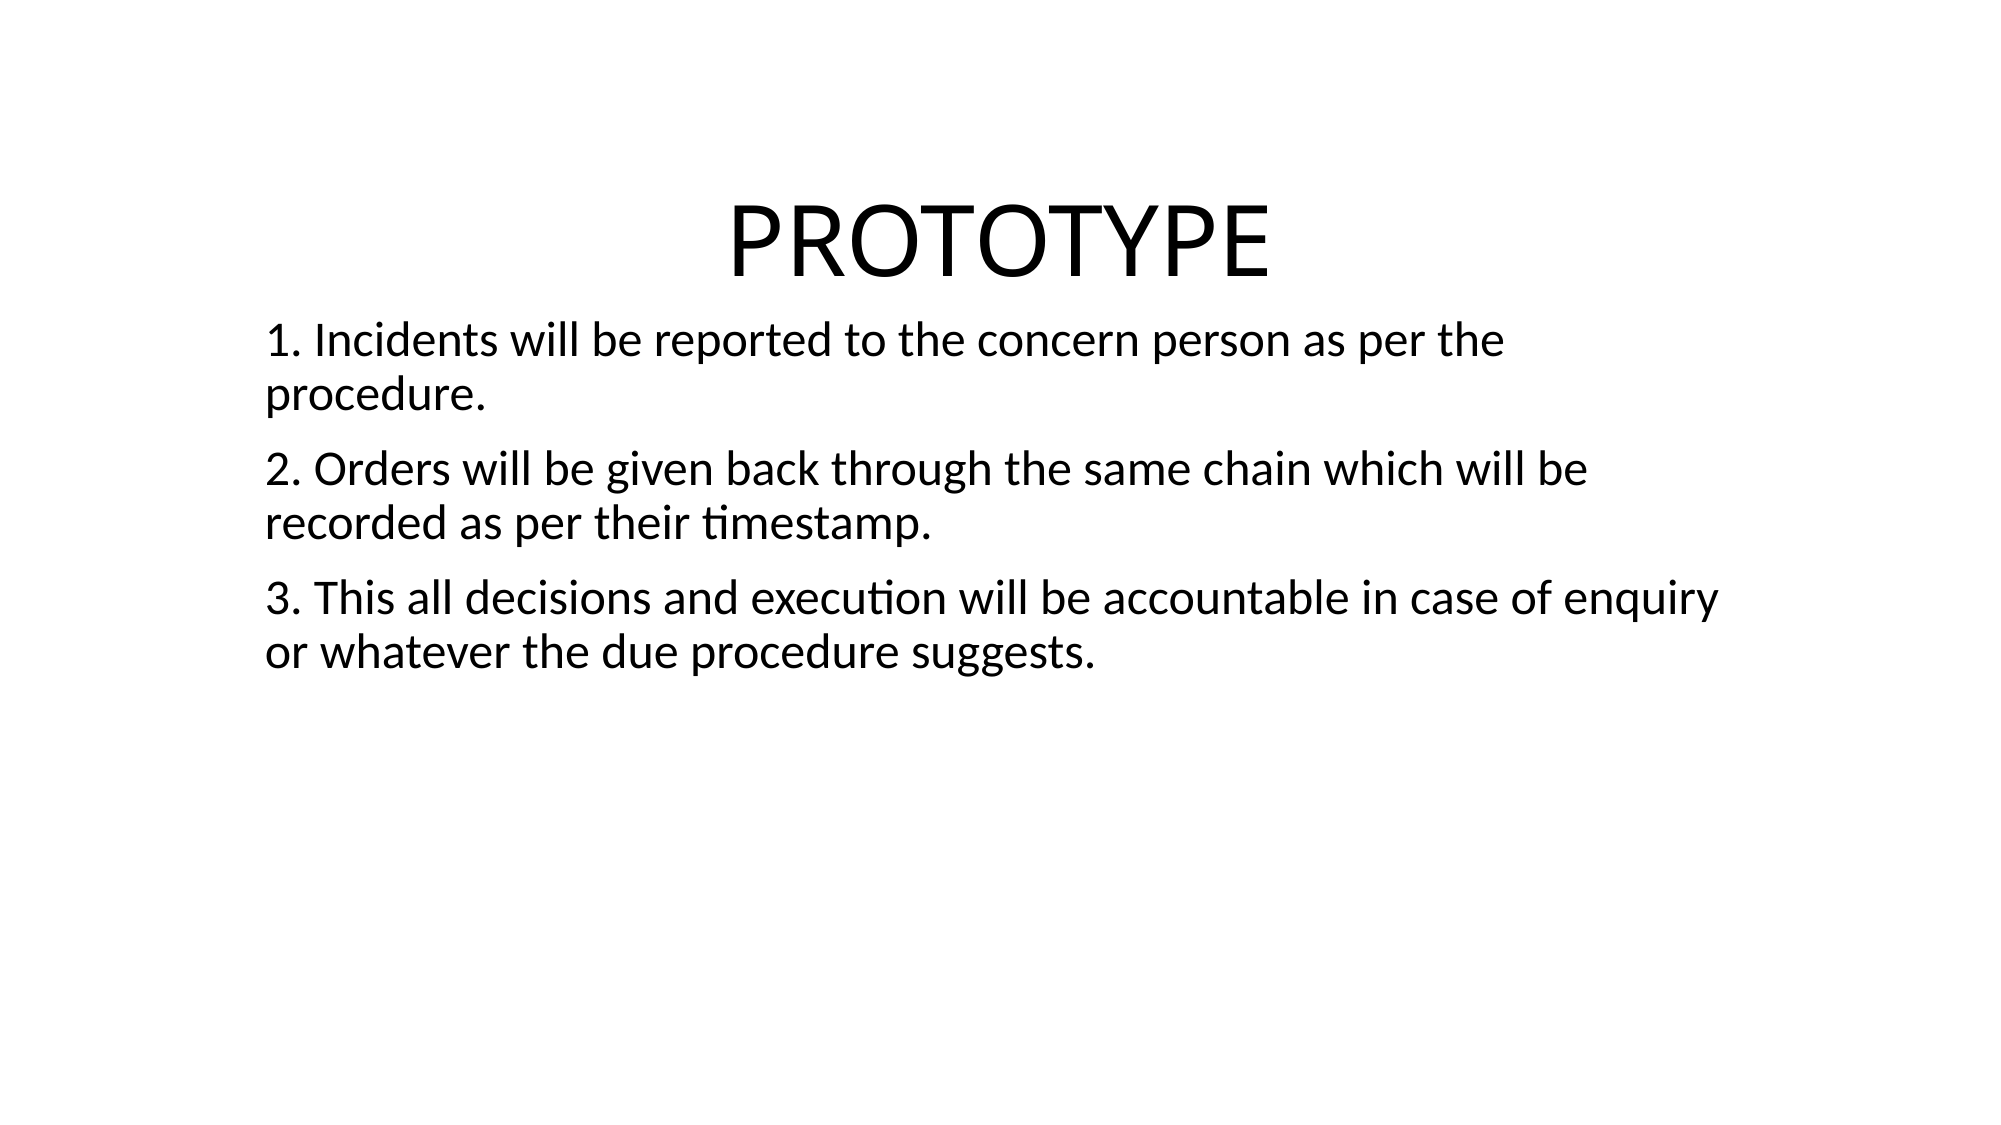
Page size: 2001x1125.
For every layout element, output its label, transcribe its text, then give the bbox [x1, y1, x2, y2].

subtitle 1. Incidents will be reported to the concern person as per the procedure. 2. Orders will be given back through the same chain which will be recorded as per their timestamp. 3. This all decisions and execution will be accountable in case of enquiry or whatever the due procedure suggests. [249, 305, 1750, 863]
title PROTOTYPE [249, 184, 1750, 305]
